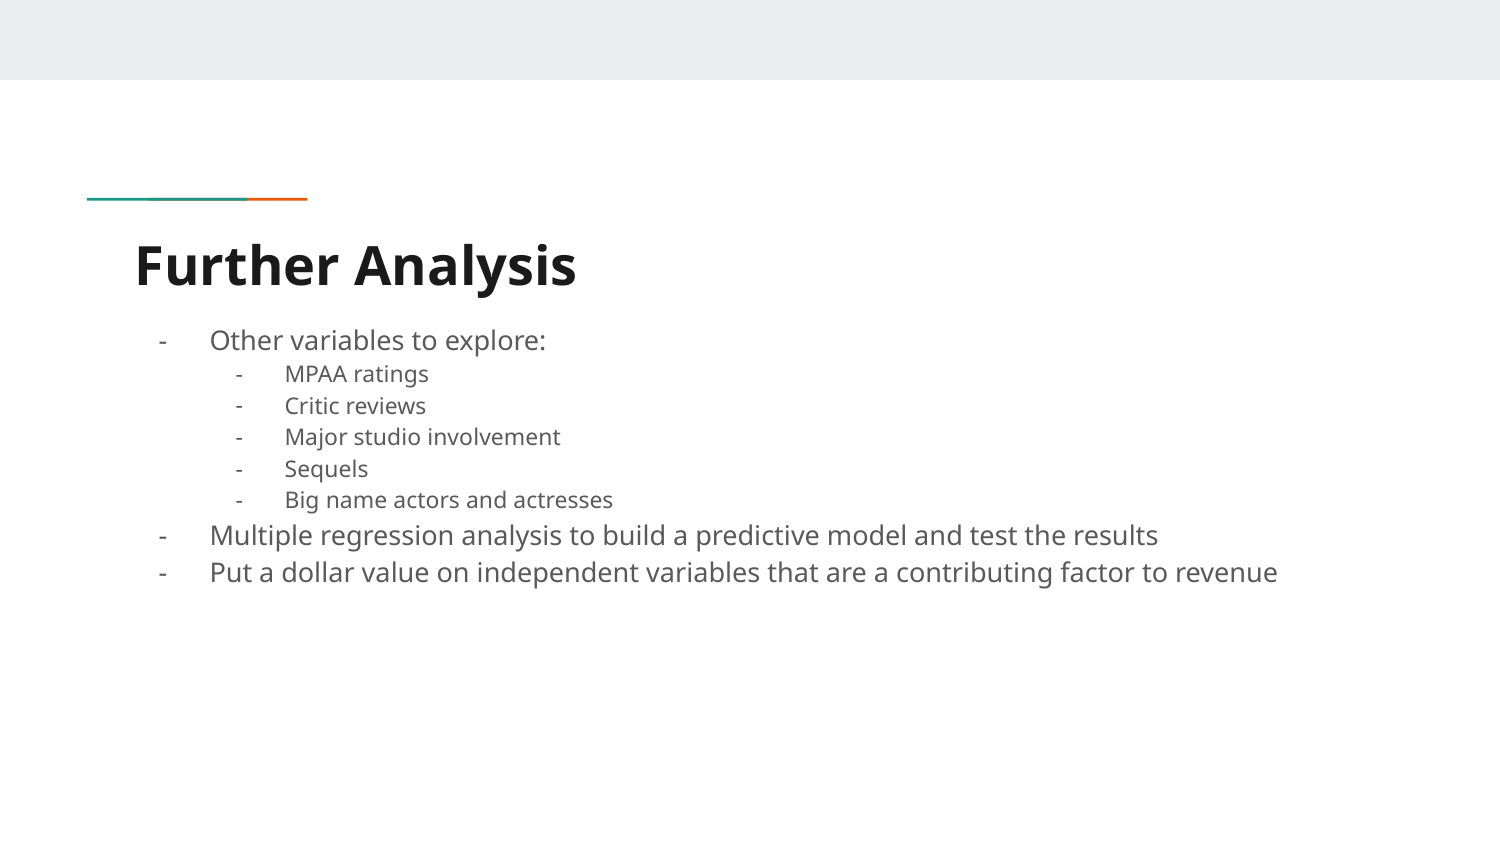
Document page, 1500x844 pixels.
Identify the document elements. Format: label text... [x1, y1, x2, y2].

list Other variables to explore: MPAA ratings Critic reviews Major studio involvement Sequels Big name actors and actresses Multiple regression analysis to build a predictive model and test the results Put a dollar value on independent variables that are a contributing factor to revenue [119, 303, 1381, 675]
title Further Analysis [119, 216, 1381, 303]
